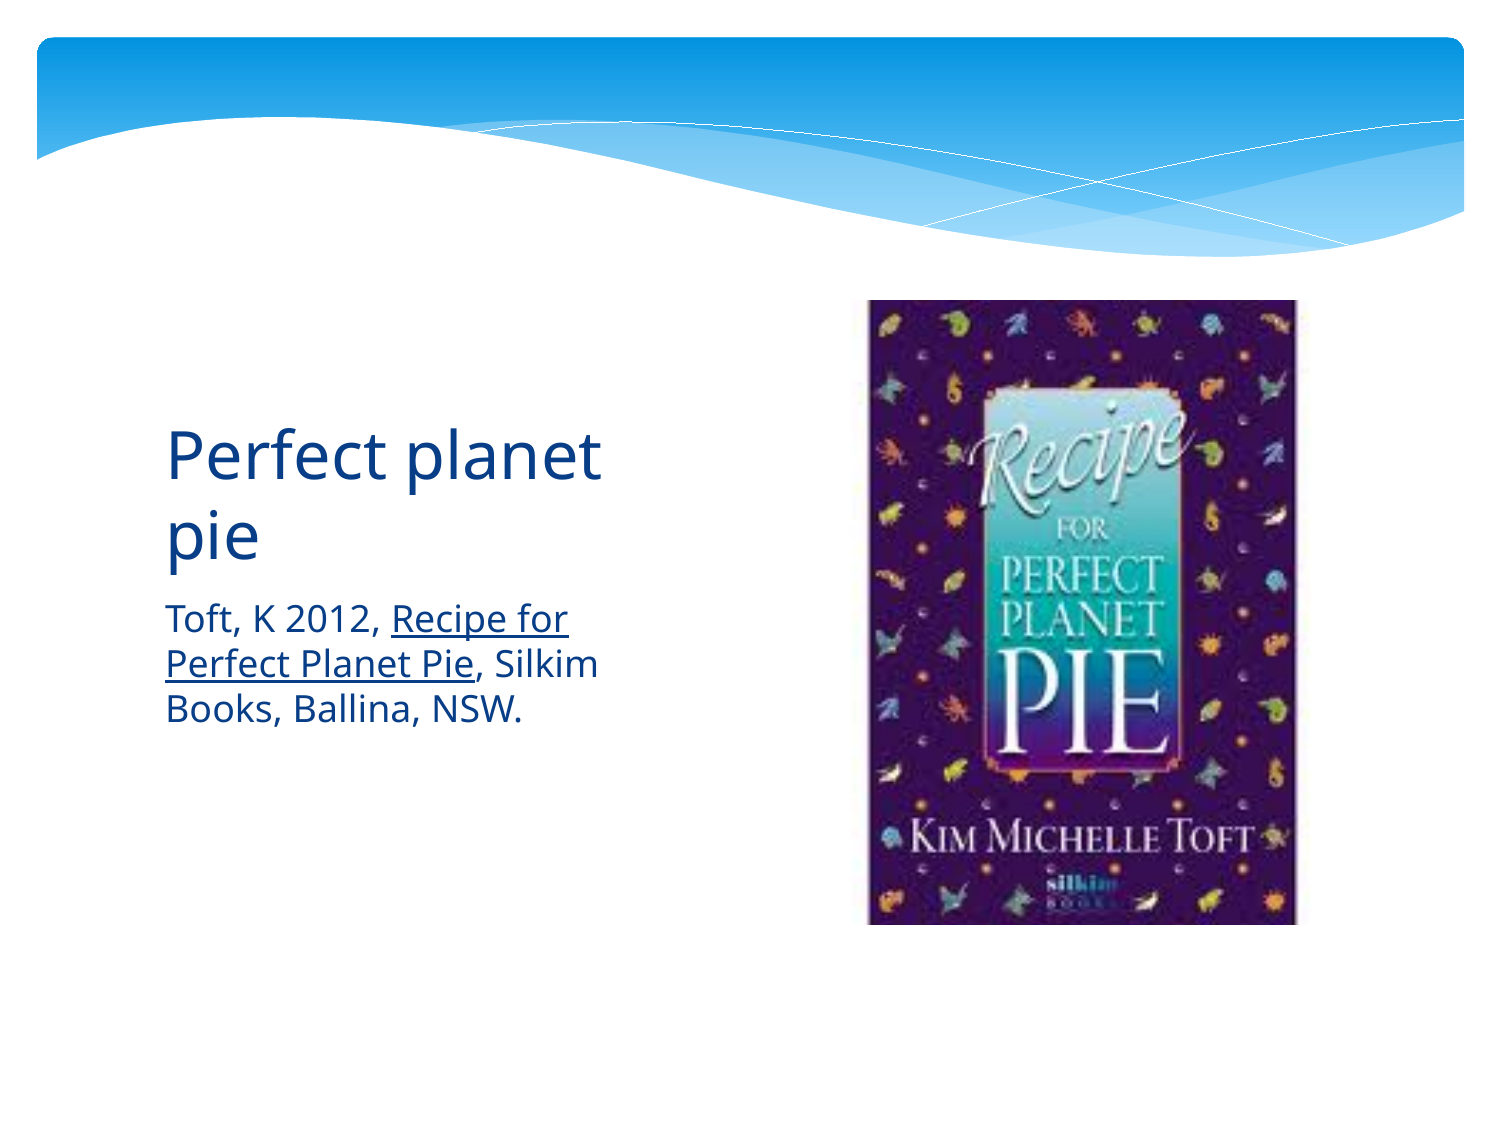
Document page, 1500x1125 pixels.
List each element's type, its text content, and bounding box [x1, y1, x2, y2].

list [762, 299, 1404, 926]
list Toft, K 2012, Recipe for Perfect Planet Pie, Silkim Books, Ballina, NSW. [150, 587, 700, 900]
title Perfect planet pie [150, 375, 700, 581]
